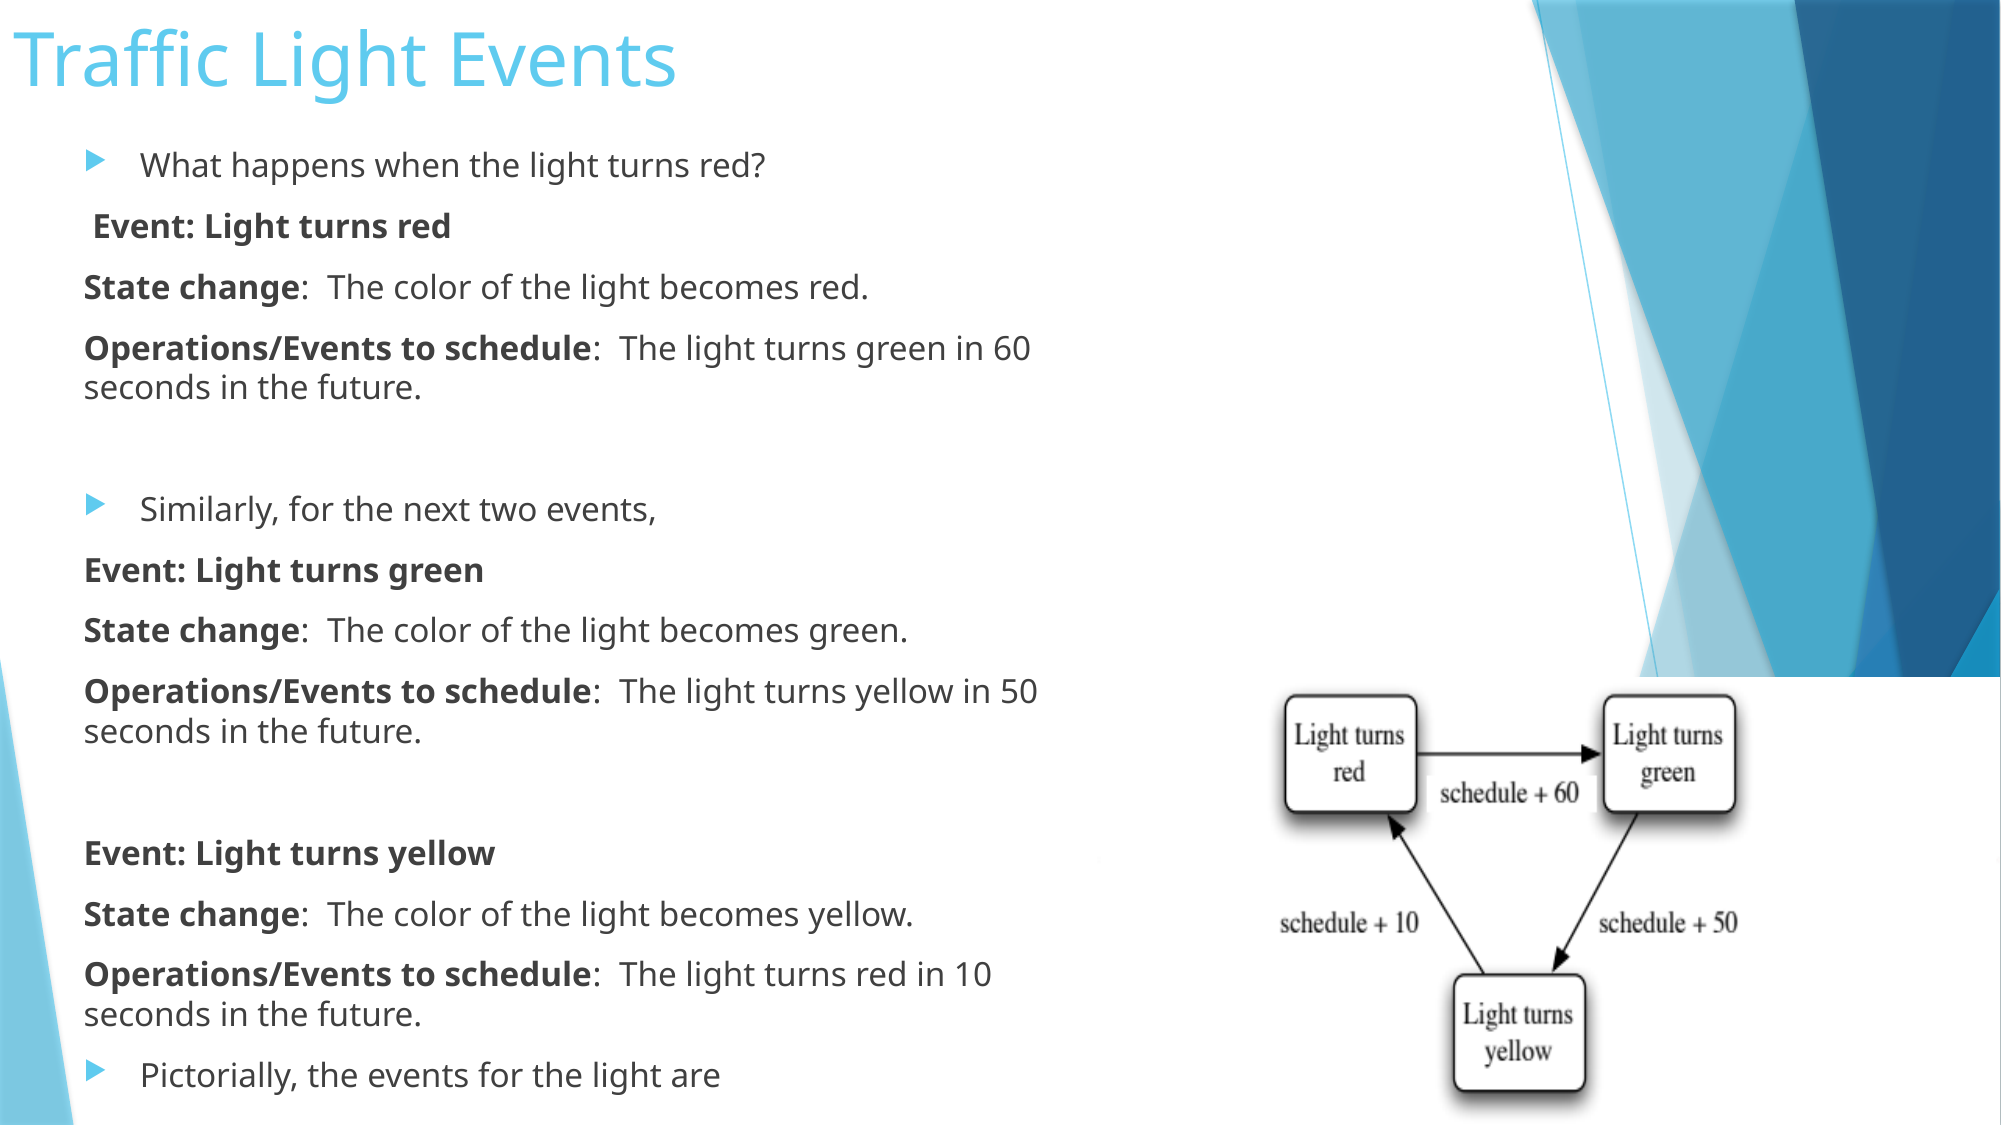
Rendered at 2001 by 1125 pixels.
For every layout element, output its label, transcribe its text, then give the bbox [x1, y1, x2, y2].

picture [1092, 677, 2000, 1125]
list What happens when the light turns red? Event: Light turns red State change: The color of the light becomes red. Operations/Events to schedule: The light turns green in 60 seconds in the future. Similarly, for the next two events, Event: Light turns green State change: The color of the light becomes green. Operations/Events to schedule: The light turns yellow in 50 seconds in the future. Event: Light turns yellow State change: The color of the light becomes yellow. Operations/Events to schedule: The light turns red in 10 seconds in the future. Pictorially, the events for the light are [68, 136, 1144, 967]
title Traffic Light Events [0, 3, 1537, 125]
